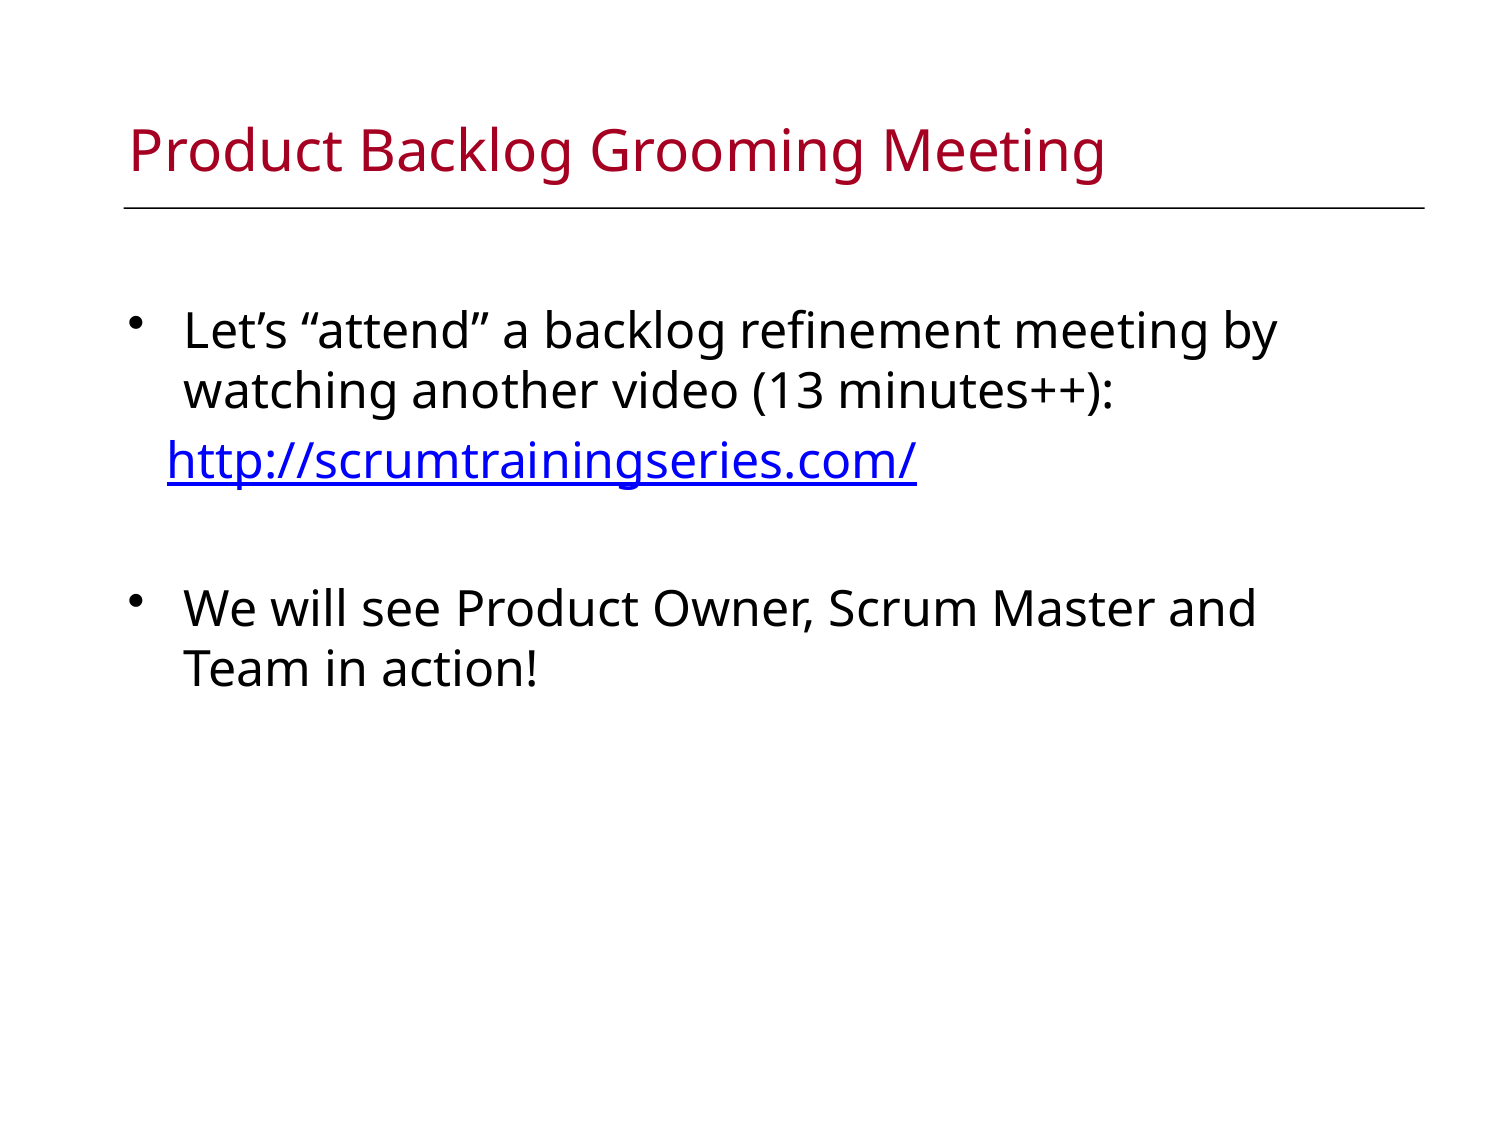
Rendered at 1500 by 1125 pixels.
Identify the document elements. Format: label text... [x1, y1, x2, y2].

title Product Backlog Grooming Meeting [113, 54, 1387, 241]
list Let’s “attend” a backlog refinement meeting by watching another video (13 minutes++): http://scrumtrainingseries.com/ We will see Product Owner, Scrum Master and Team in action! [112, 290, 1388, 1012]
